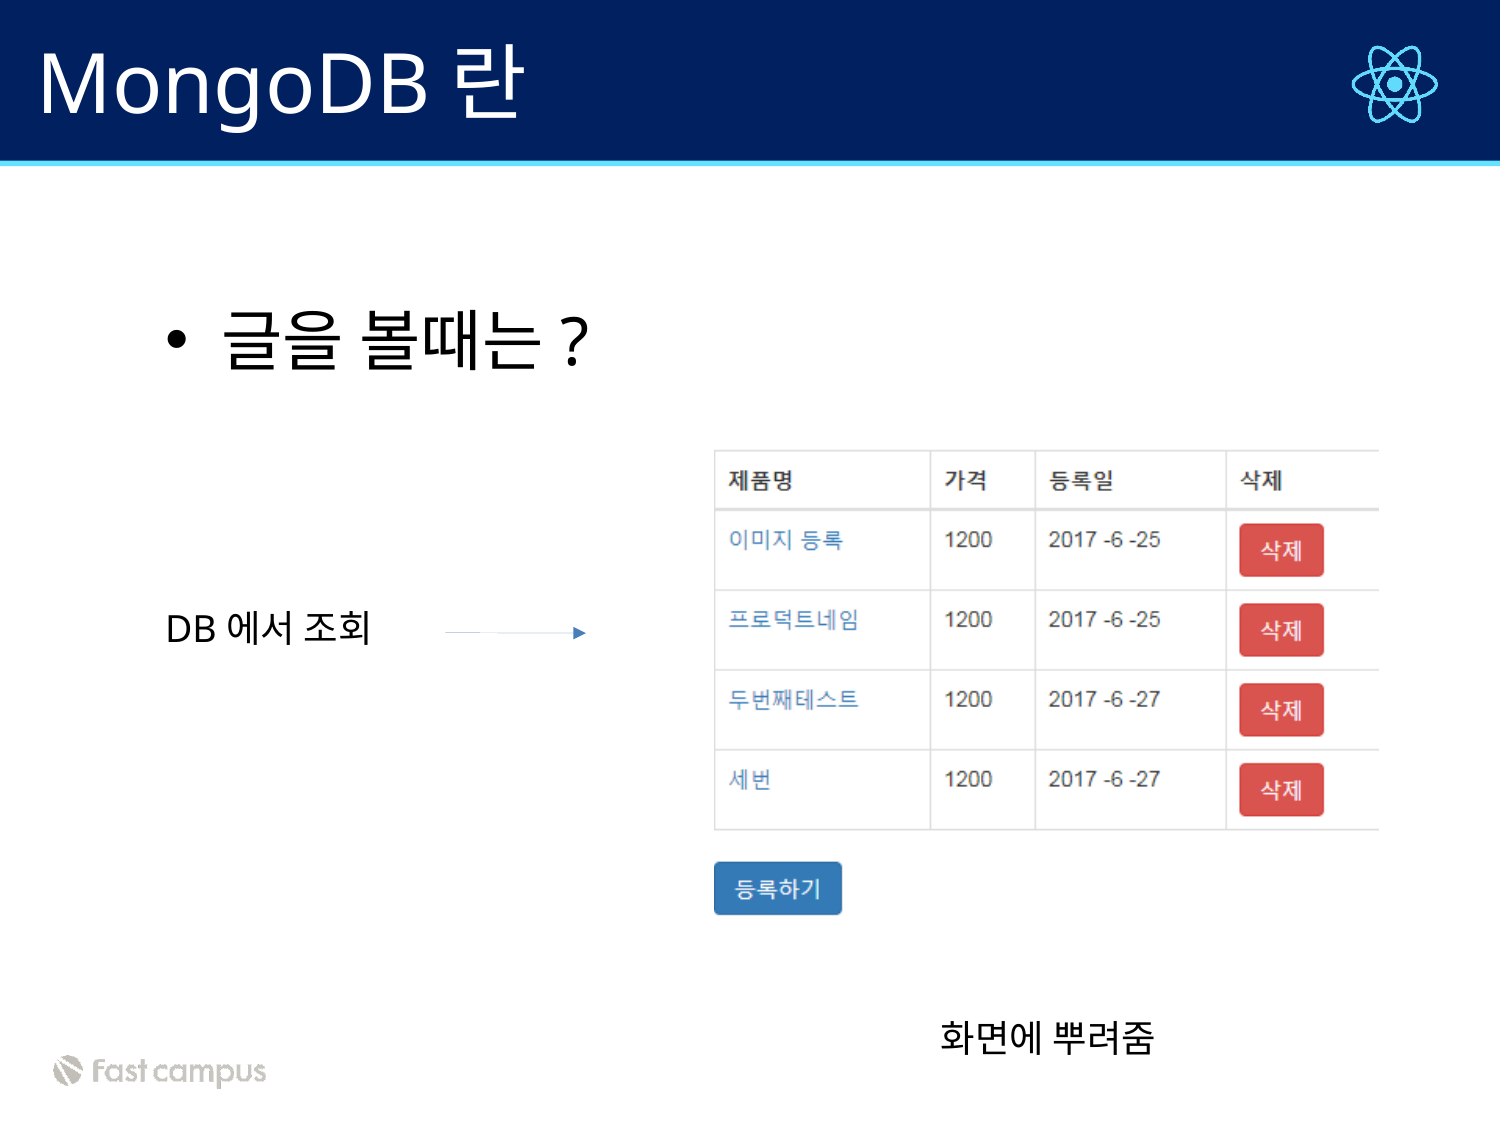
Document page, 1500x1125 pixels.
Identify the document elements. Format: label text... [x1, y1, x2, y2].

picture [714, 433, 1380, 945]
text_box 화면에 뿌려줌 [933, 1007, 1164, 1068]
text_box [445, 626, 586, 640]
text_box DB에서 조회 [157, 597, 380, 658]
title MongoDB란 [28, 0, 1380, 175]
list 글을 볼때는? [157, 290, 1343, 953]
picture [53, 1046, 266, 1094]
picture [1380, 36, 1444, 135]
